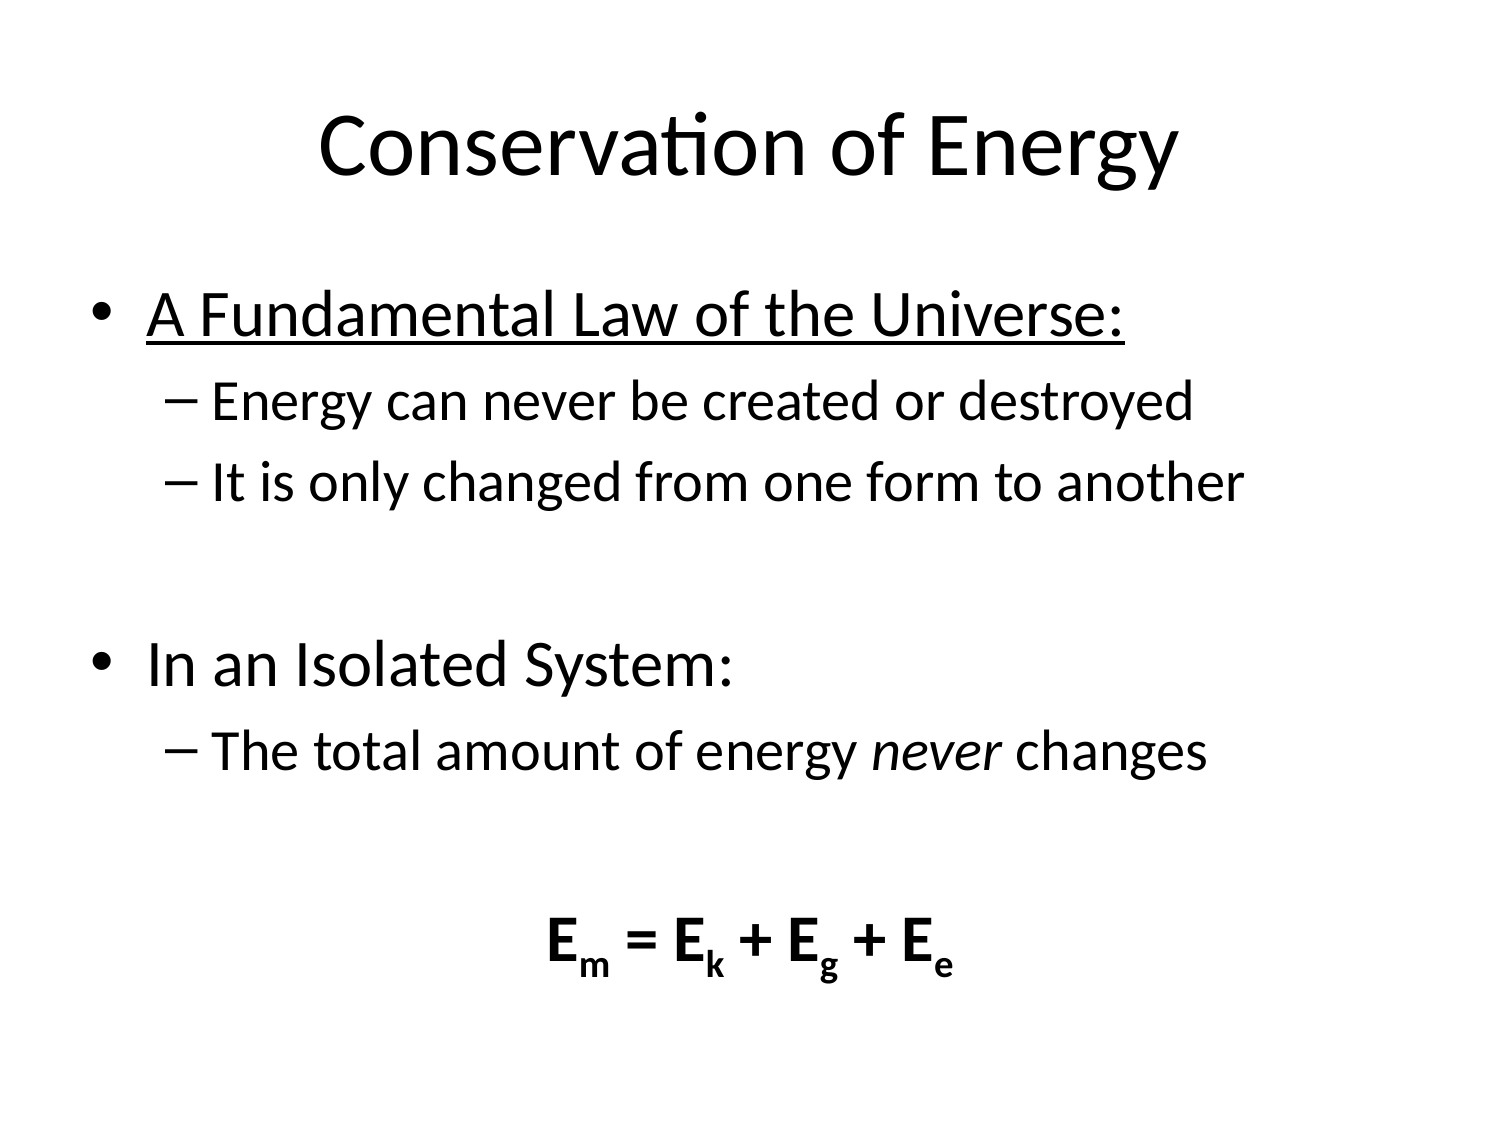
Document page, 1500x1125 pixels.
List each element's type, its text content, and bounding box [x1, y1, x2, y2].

title Conservation of Energy [75, 45, 1425, 233]
list A Fundamental Law of the Universe: Energy can never be created or destroyed It is only changed from one form to another In an Isolated System: The total amount of energy never changes Em = Ek + Eg + Ee [75, 262, 1425, 1005]
